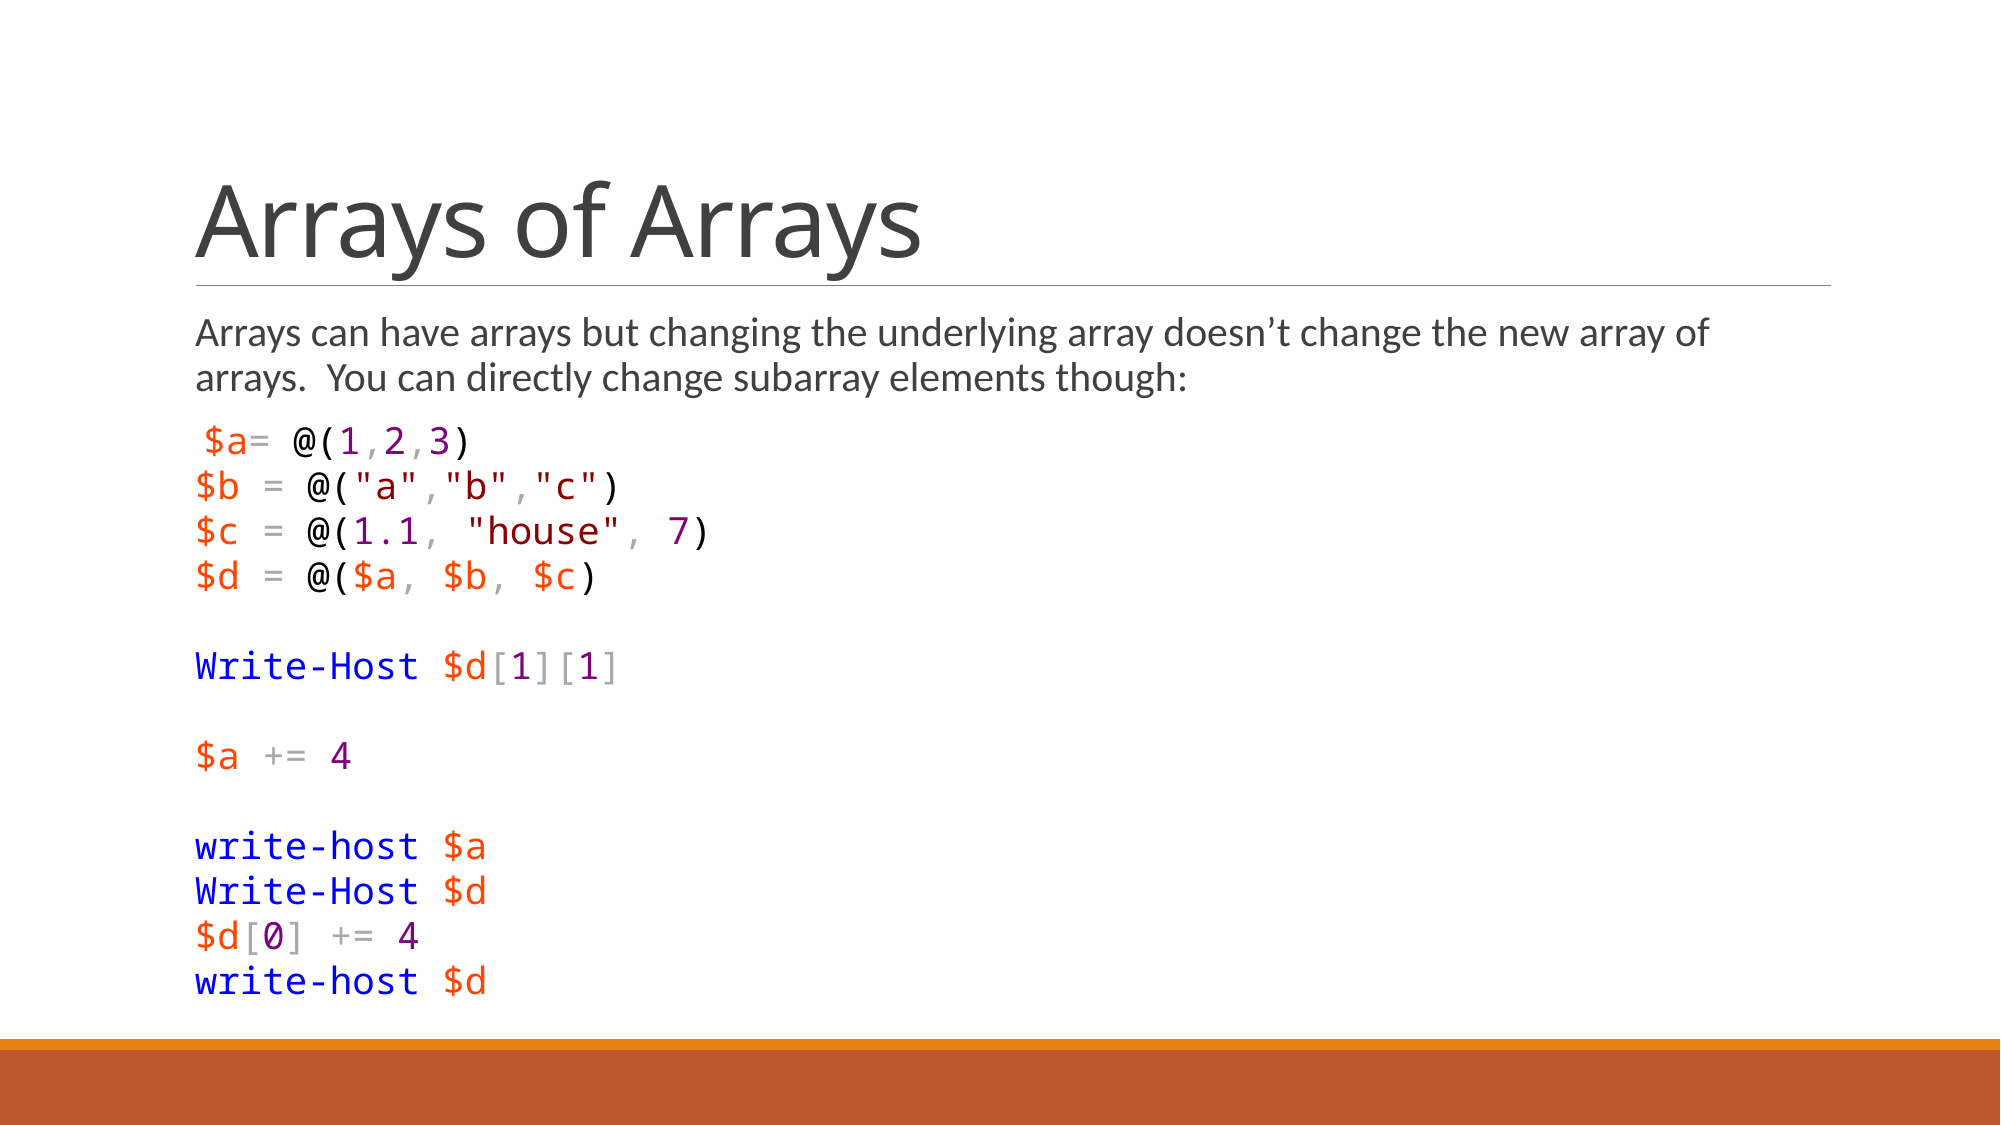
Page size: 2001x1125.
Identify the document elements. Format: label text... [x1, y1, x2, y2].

list Arrays can have arrays but changing the underlying array doesn’t change the new array of arrays. You can directly change subarray elements though: [180, 302, 1830, 963]
text_box $a= @(1,2,3) $b = @("a","b","c") $c = @(1.1, "house", 7) $d = @($a, $b, $c) Write-Host $d[1][1] $a += 4 write-host $a Write-Host $d $d[0] += 4 write-host $d [180, 409, 1180, 1010]
title Arrays of Arrays [180, 47, 1830, 285]
